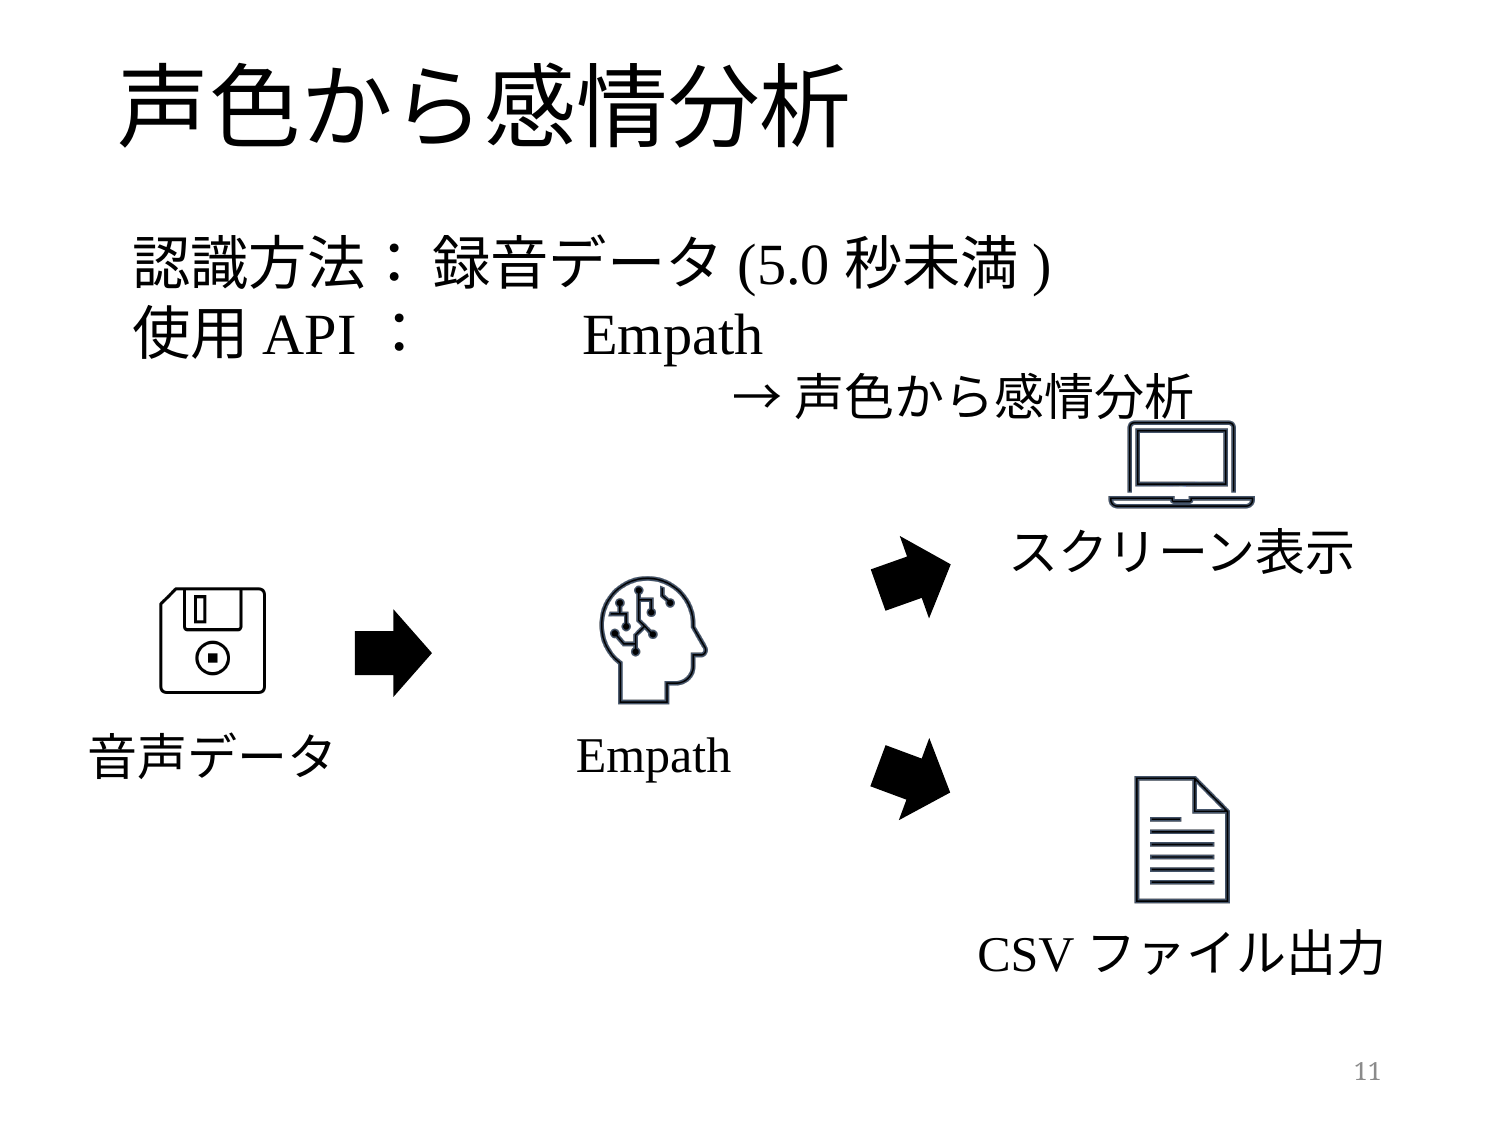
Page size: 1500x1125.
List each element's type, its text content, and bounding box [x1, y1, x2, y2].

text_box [78, 388, 1383, 991]
text_box 声色から感情分析 [103, 53, 1397, 165]
slide_number 11 [1059, 1042, 1397, 1103]
text_box 認識方法： 録音データ(5.0秒未満) 使用API： Empath →声色から感情分析 [117, 218, 1383, 388]
